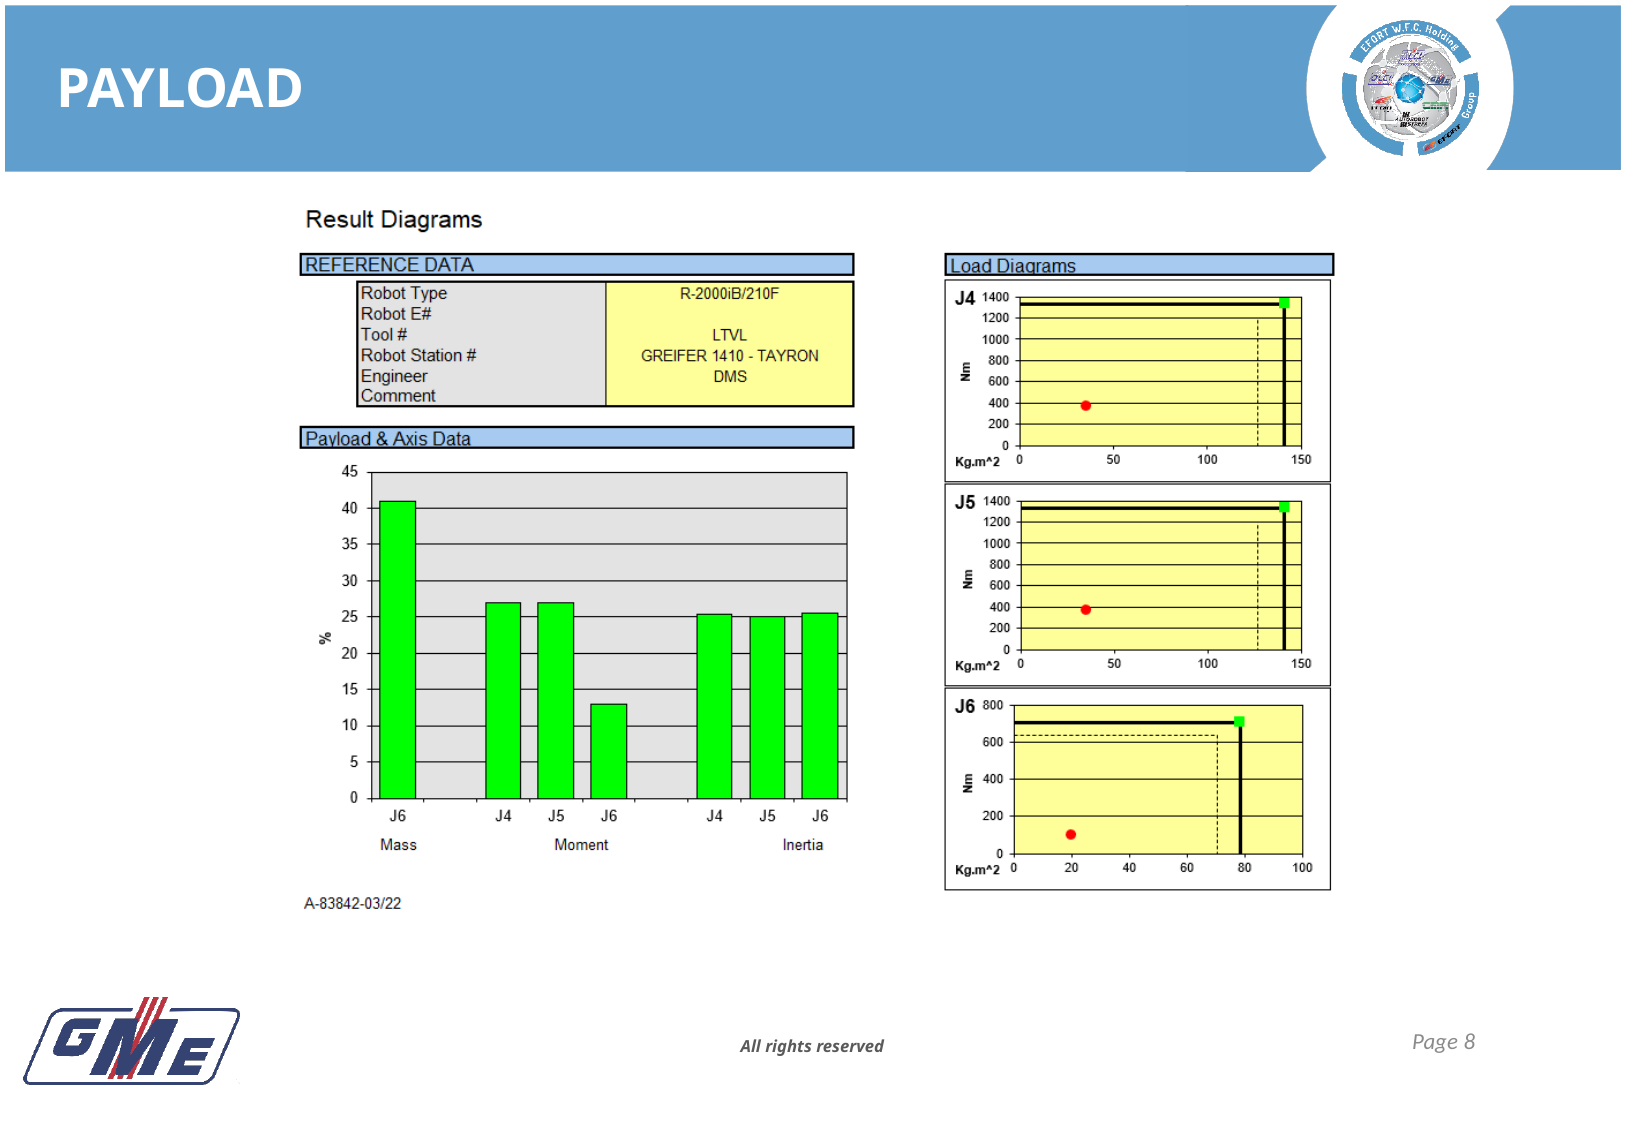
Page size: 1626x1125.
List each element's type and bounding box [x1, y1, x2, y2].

picture [23, 997, 240, 1085]
picture [1487, 6, 1621, 170]
picture [287, 208, 1338, 917]
picture [1189, 6, 1486, 172]
